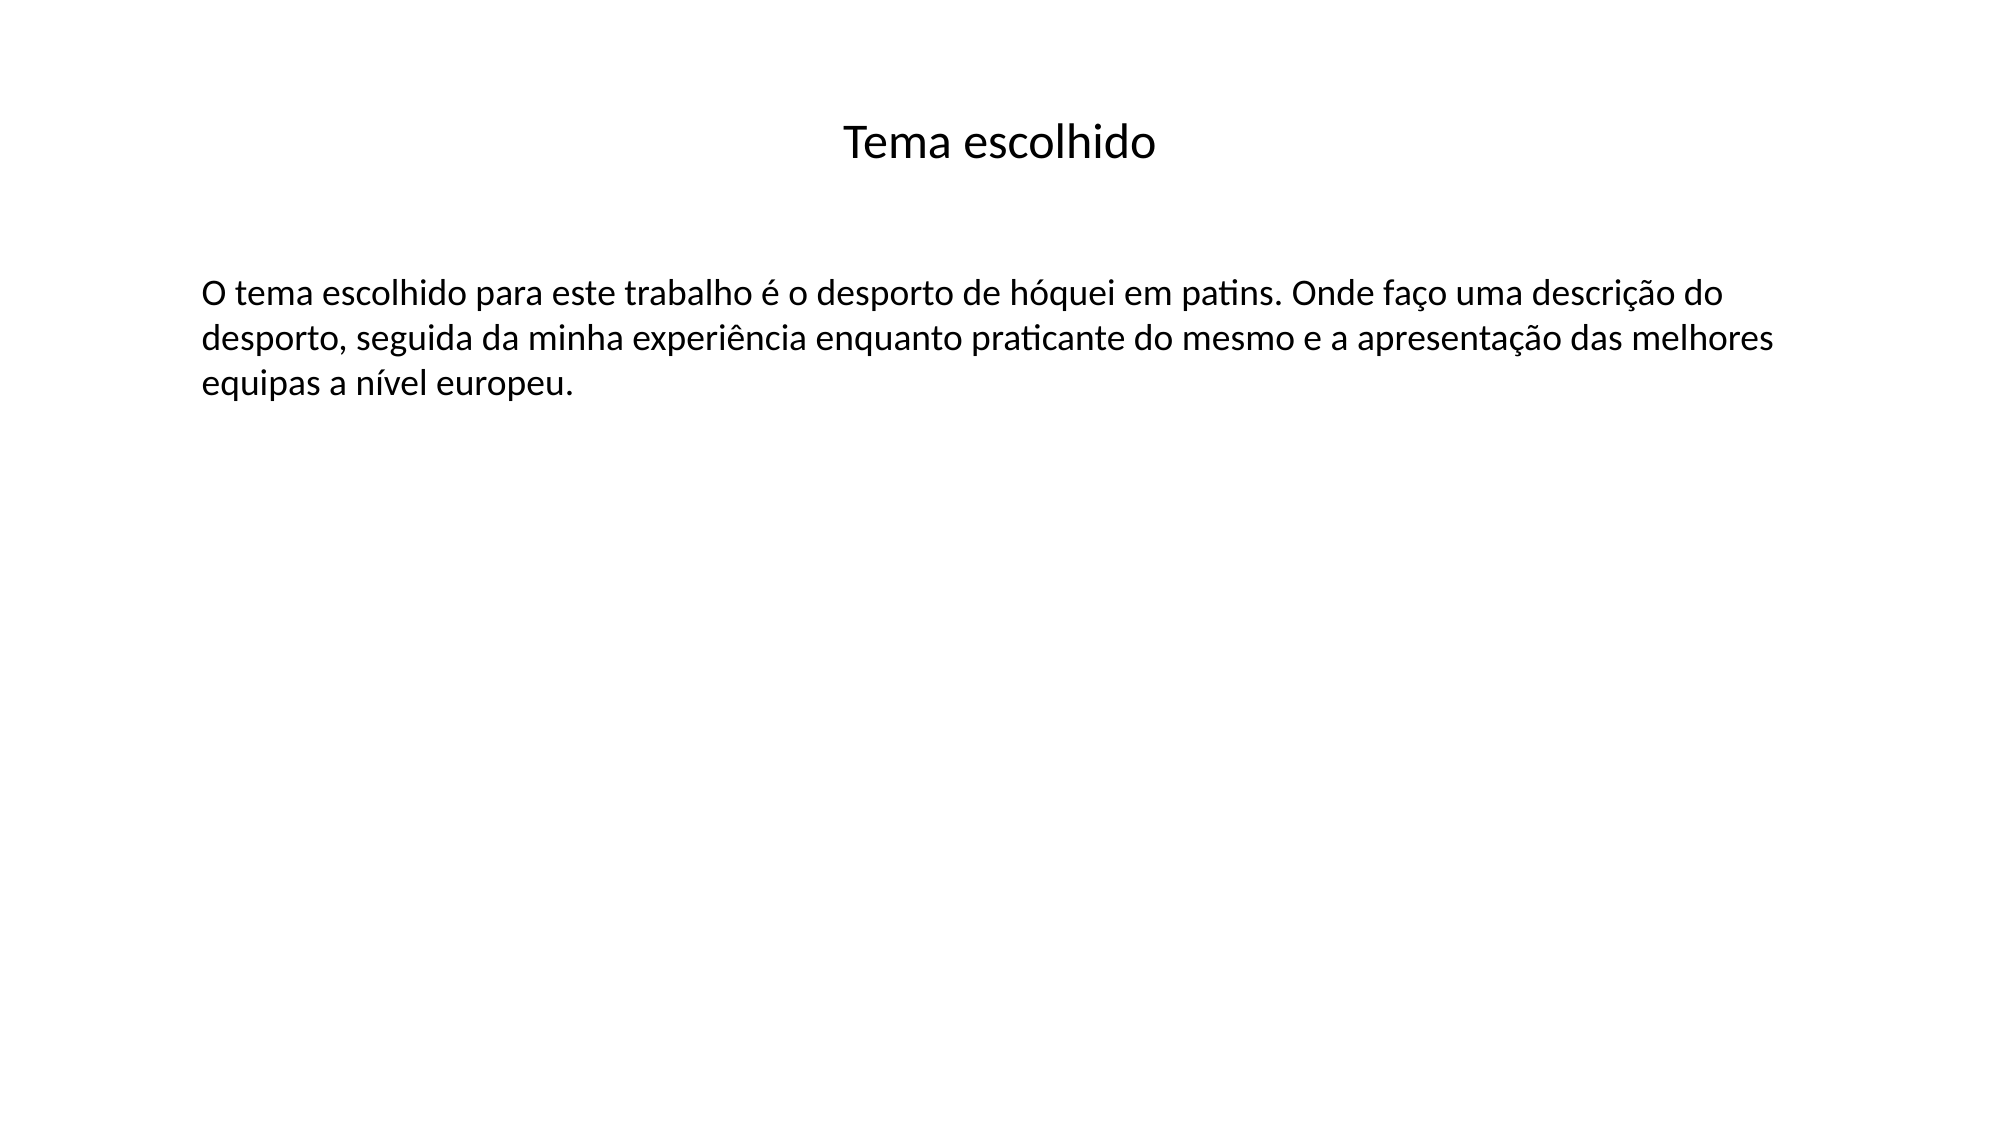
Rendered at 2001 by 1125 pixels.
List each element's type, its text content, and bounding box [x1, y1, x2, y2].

text_box O tema escolhido para este trabalho é o desporto de hóquei em patins. Onde faço uma descrição do desporto, seguida da minha experiência enquanto praticante do mesmo e a apresentação das melhores equipas a nível europeu. [186, 260, 1843, 411]
subtitle Tema escolhido [249, 108, 1750, 260]
